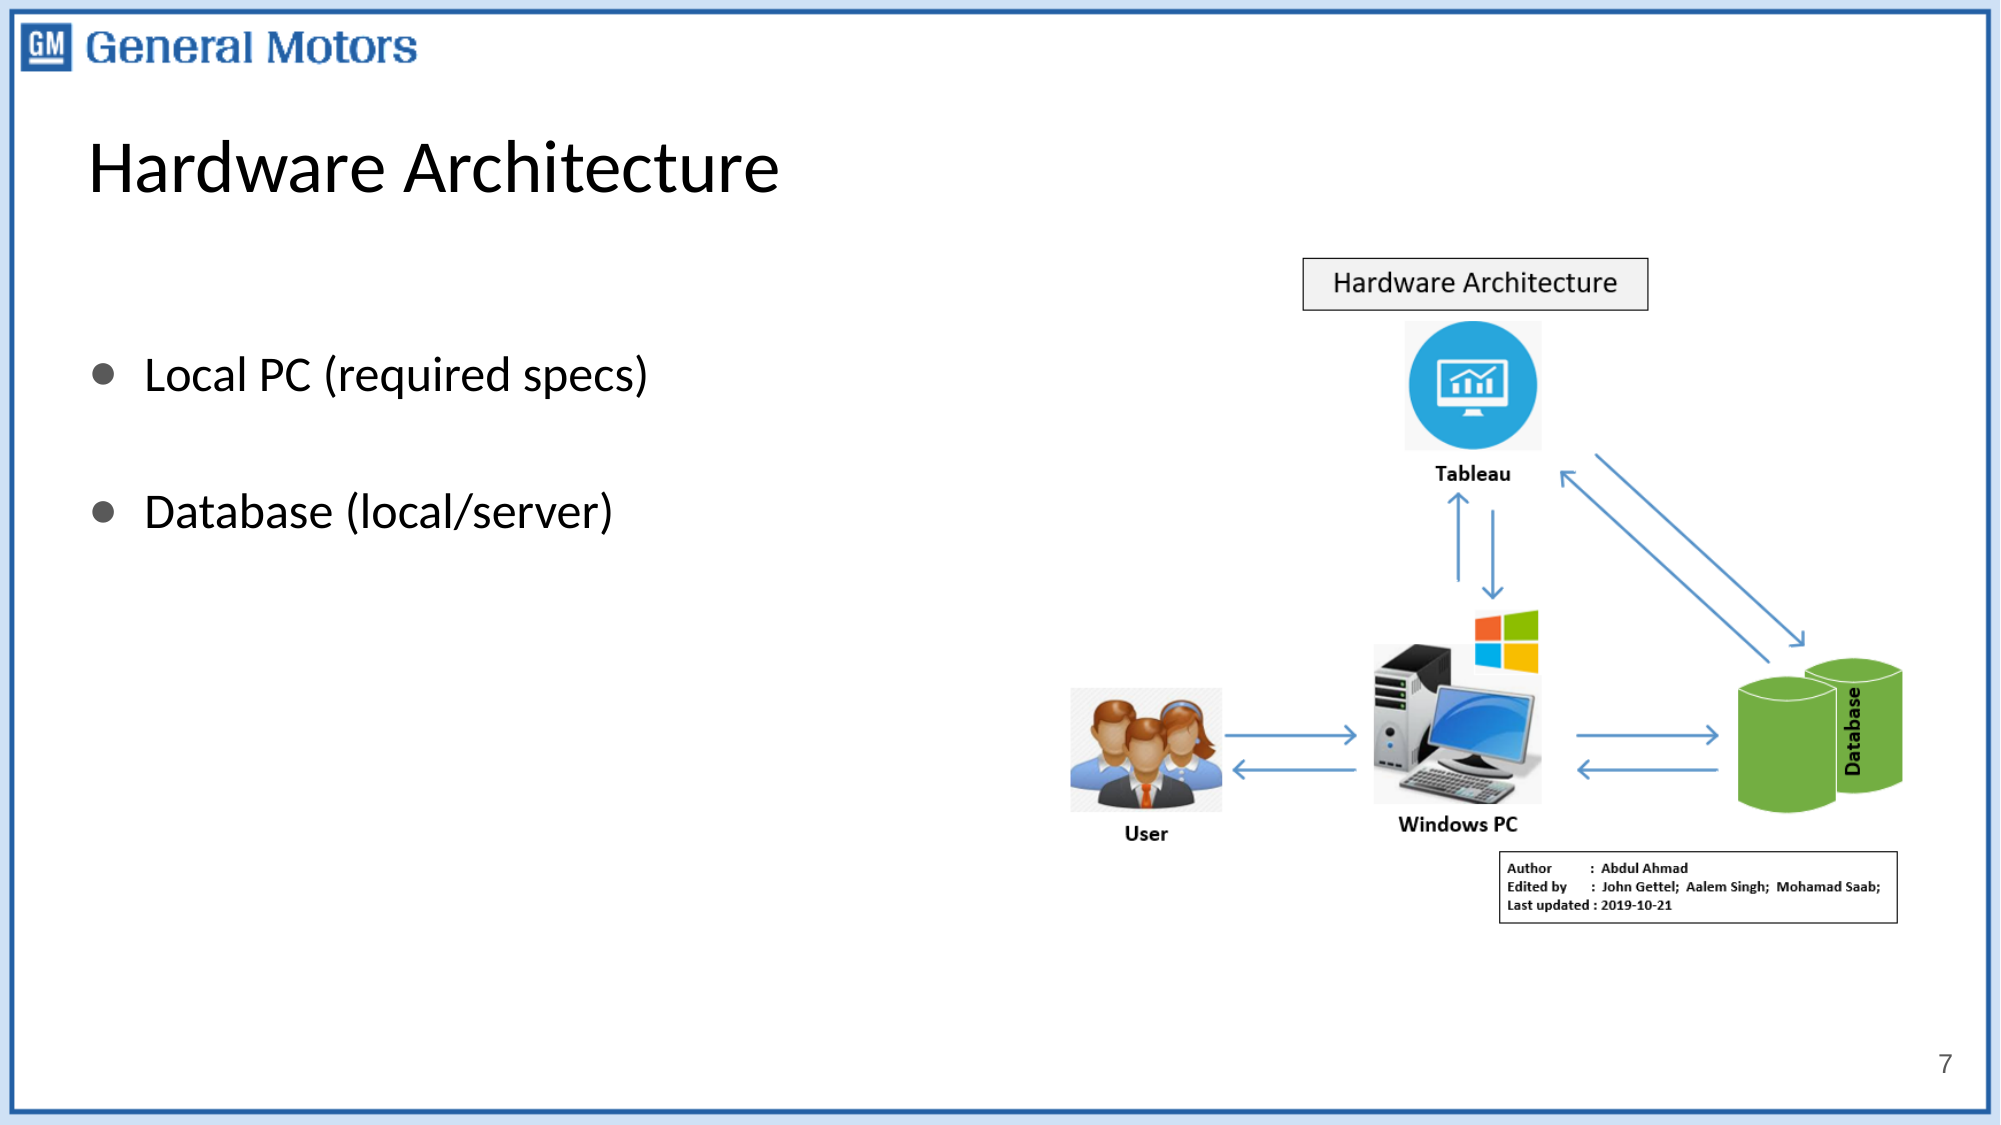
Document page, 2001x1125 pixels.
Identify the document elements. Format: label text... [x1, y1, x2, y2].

title Hardware Architecture [68, 97, 1932, 223]
picture [0, 0, 2001, 1125]
slide_number 7 [1853, 1019, 1974, 1106]
list Local PC (required specs) Database (local/server) [68, 252, 1000, 1000]
